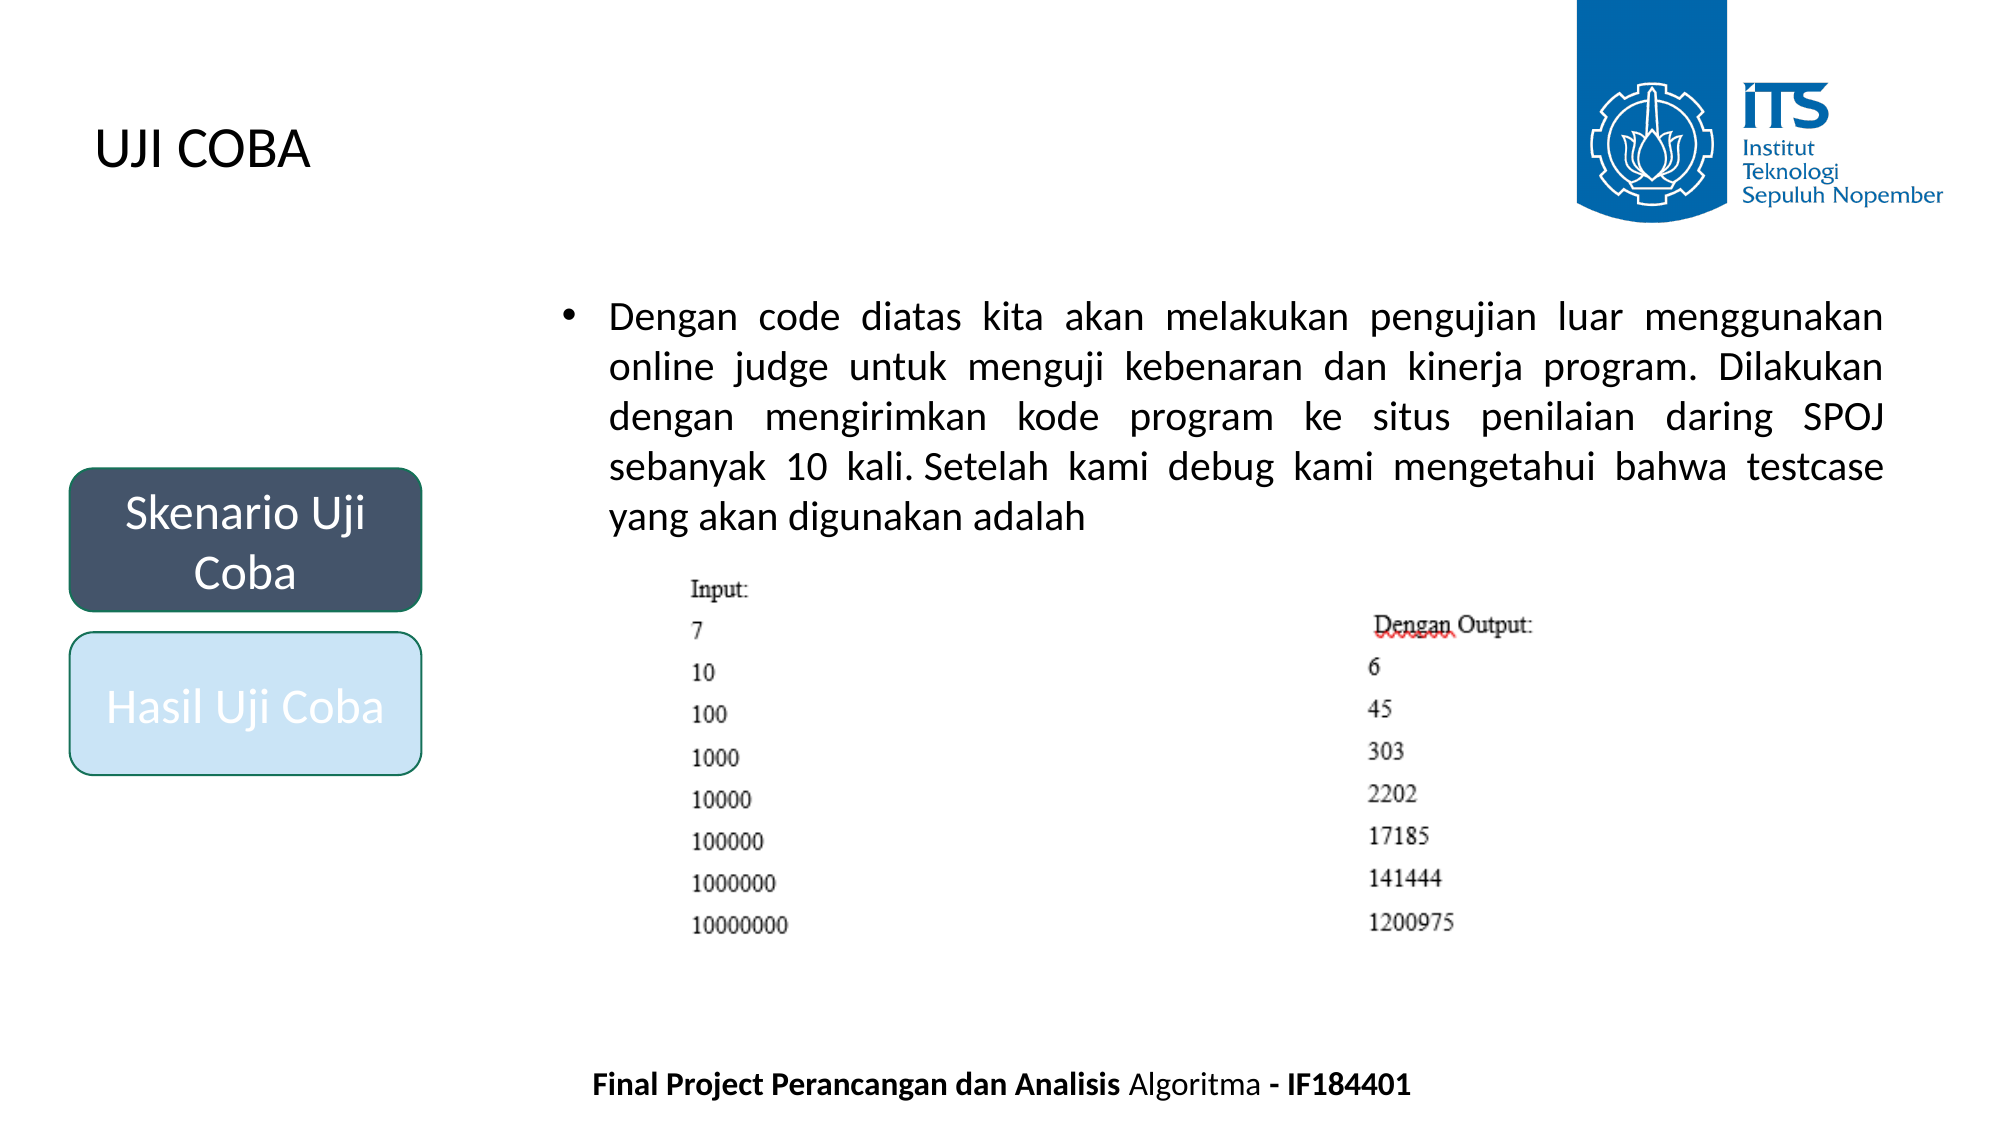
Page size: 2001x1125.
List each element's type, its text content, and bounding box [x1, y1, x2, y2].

picture [1340, 582, 1693, 947]
text_box Final Project Perancangan dan Analisis Algoritma - IF184401 [469, 1058, 1536, 1118]
picture [659, 561, 975, 948]
text_box Hasil Uji Coba [68, 631, 423, 777]
picture [1563, 0, 1954, 236]
text_box Skenario Uji Coba [68, 467, 423, 613]
text_box Dengan code diatas kita akan melakukan pengujian luar menggunakan online judge untuk menguji kebenaran dan kinerja program. Dilakukan dengan mengirimkan kode program ke situs penilaian daring SPOJ sebanyak 10 kali. Setelah kami debug kami mengetahui bahwa testcase yang akan digunakan adalah [546, 281, 1900, 647]
list UJI COBA [79, 109, 1563, 221]
